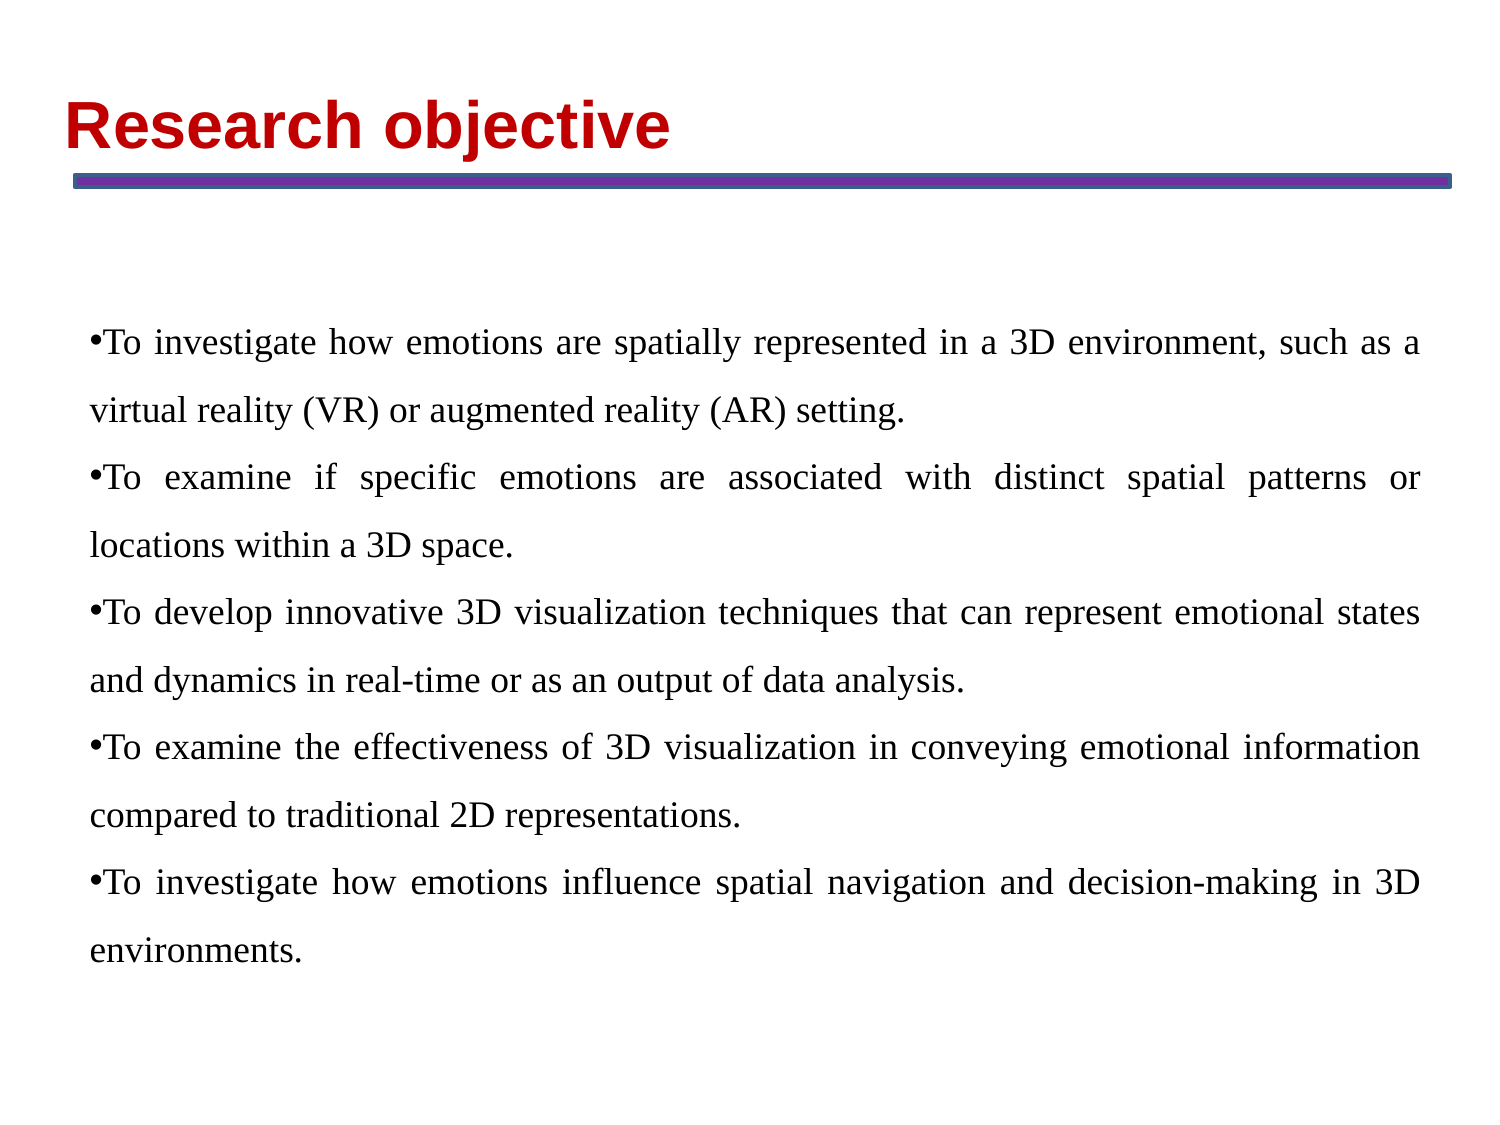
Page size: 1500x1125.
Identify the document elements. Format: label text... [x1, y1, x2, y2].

text_box [75, 174, 1450, 188]
text_box To investigate how emotions are spatially represented in a 3D environment, such as a virtual reality (VR) or augmented reality (AR) setting. To examine if specific emotions are associated with distinct spatial patterns or locations within a 3D space. To develop innovative 3D visualization techniques that can represent emotional states and dynamics in real-time or as an output of data analysis. To examine the effectiveness of 3D visualization in conveying emotional information compared to traditional 2D representations. To investigate how emotions influence spatial navigation and decision-making in 3D environments. [74, 287, 1438, 978]
text_box Research objective [49, 74, 813, 170]
